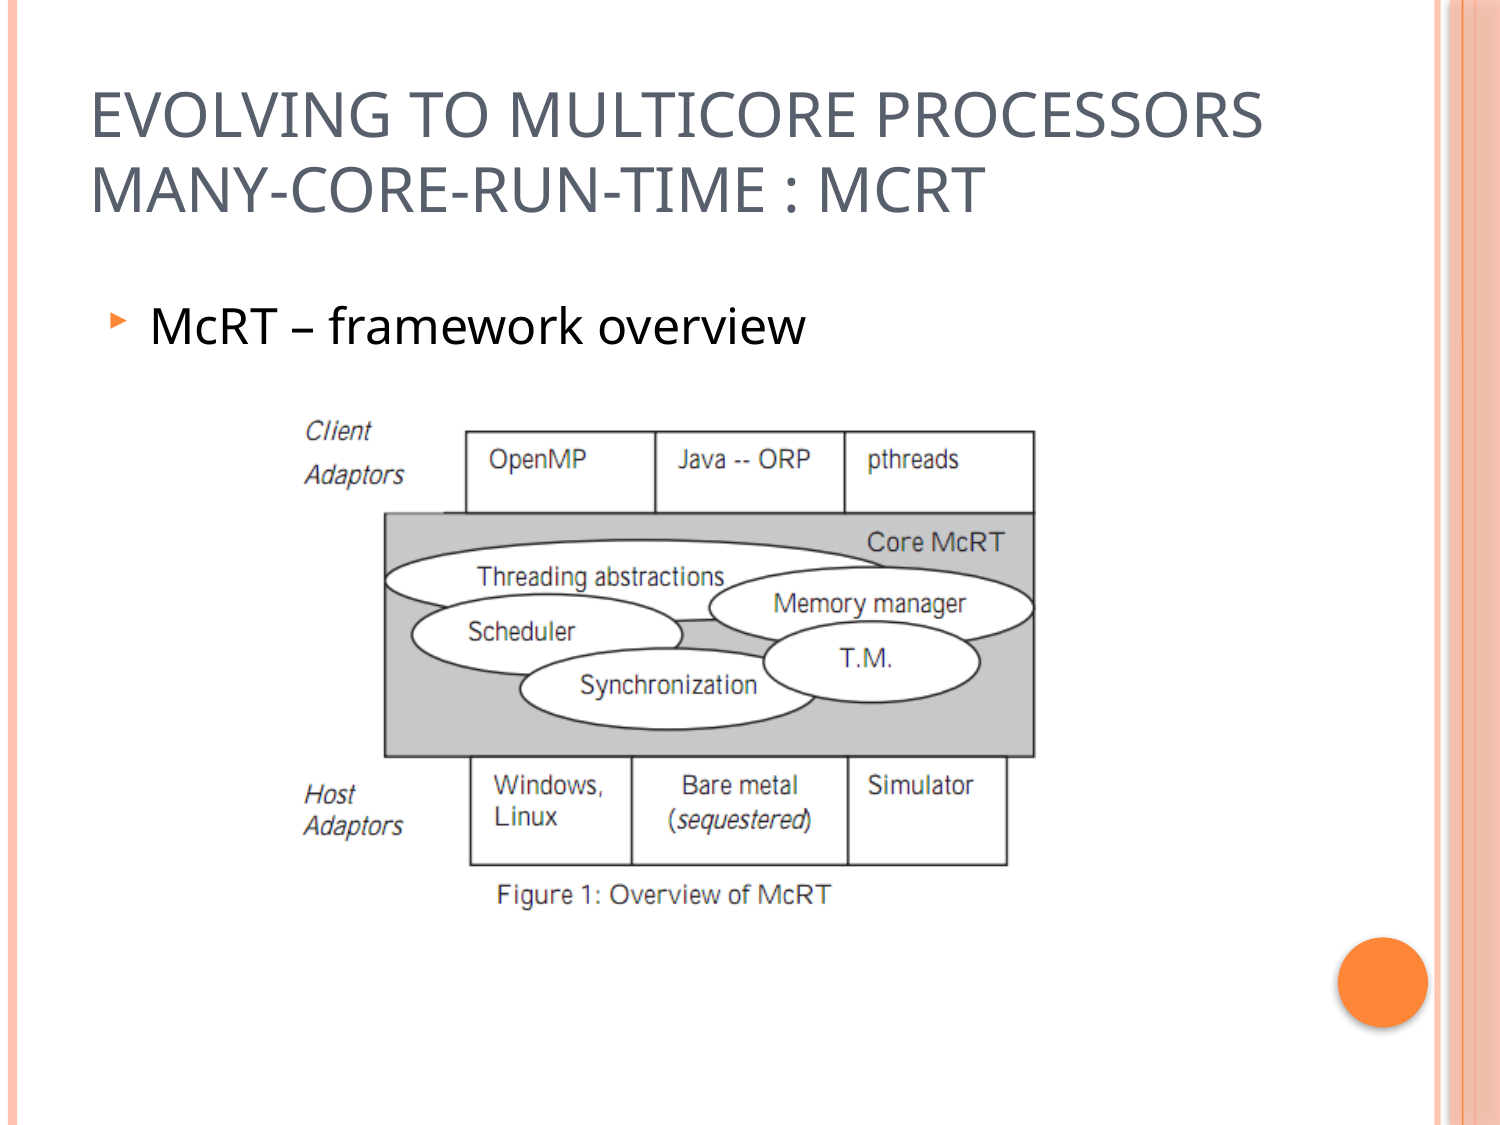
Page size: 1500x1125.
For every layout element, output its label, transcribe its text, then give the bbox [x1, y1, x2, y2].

title evolving to multicore processors Many-core-Run-Time : McRT [75, 45, 1300, 233]
text_box McRT – framework overview [75, 287, 1400, 986]
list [280, 387, 1095, 937]
